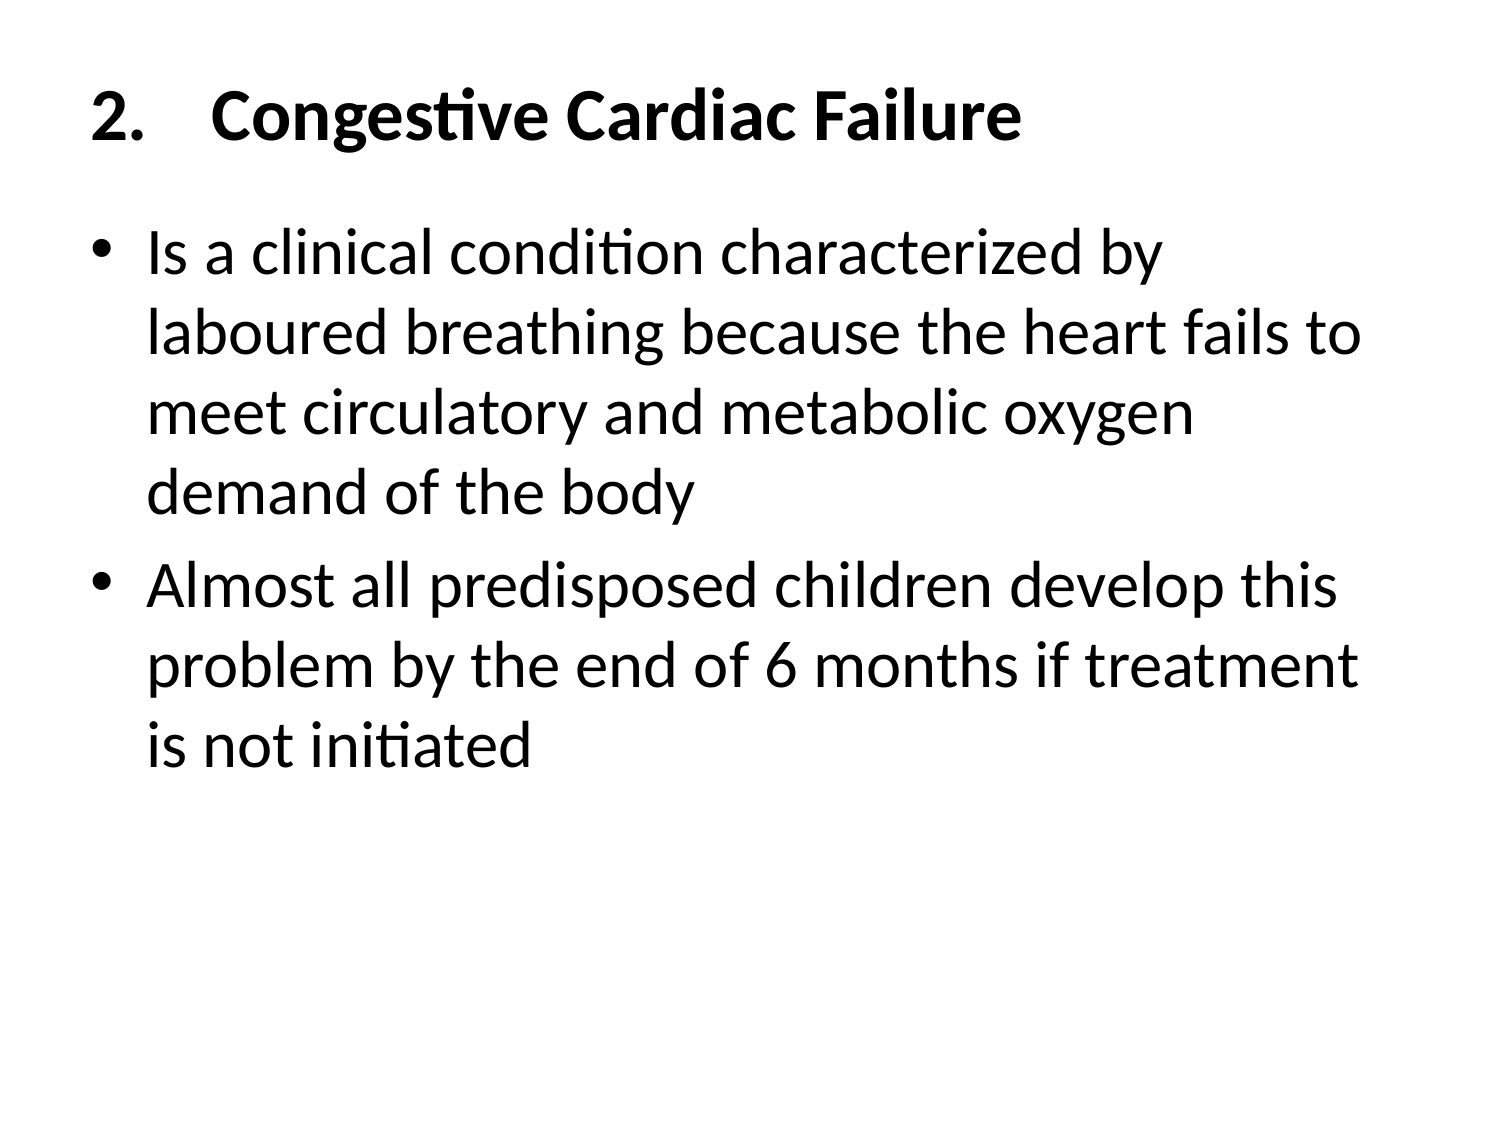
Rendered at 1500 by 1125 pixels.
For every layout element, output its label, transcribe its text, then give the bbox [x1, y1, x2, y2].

title Congestive Cardiac Failure [75, 45, 1425, 175]
list Is a clinical condition characterized by laboured breathing because the heart fails to meet circulatory and metabolic oxygen demand of the body Almost all predisposed children develop this problem by the end of 6 months if treatment is not initiated [75, 200, 1425, 1005]
